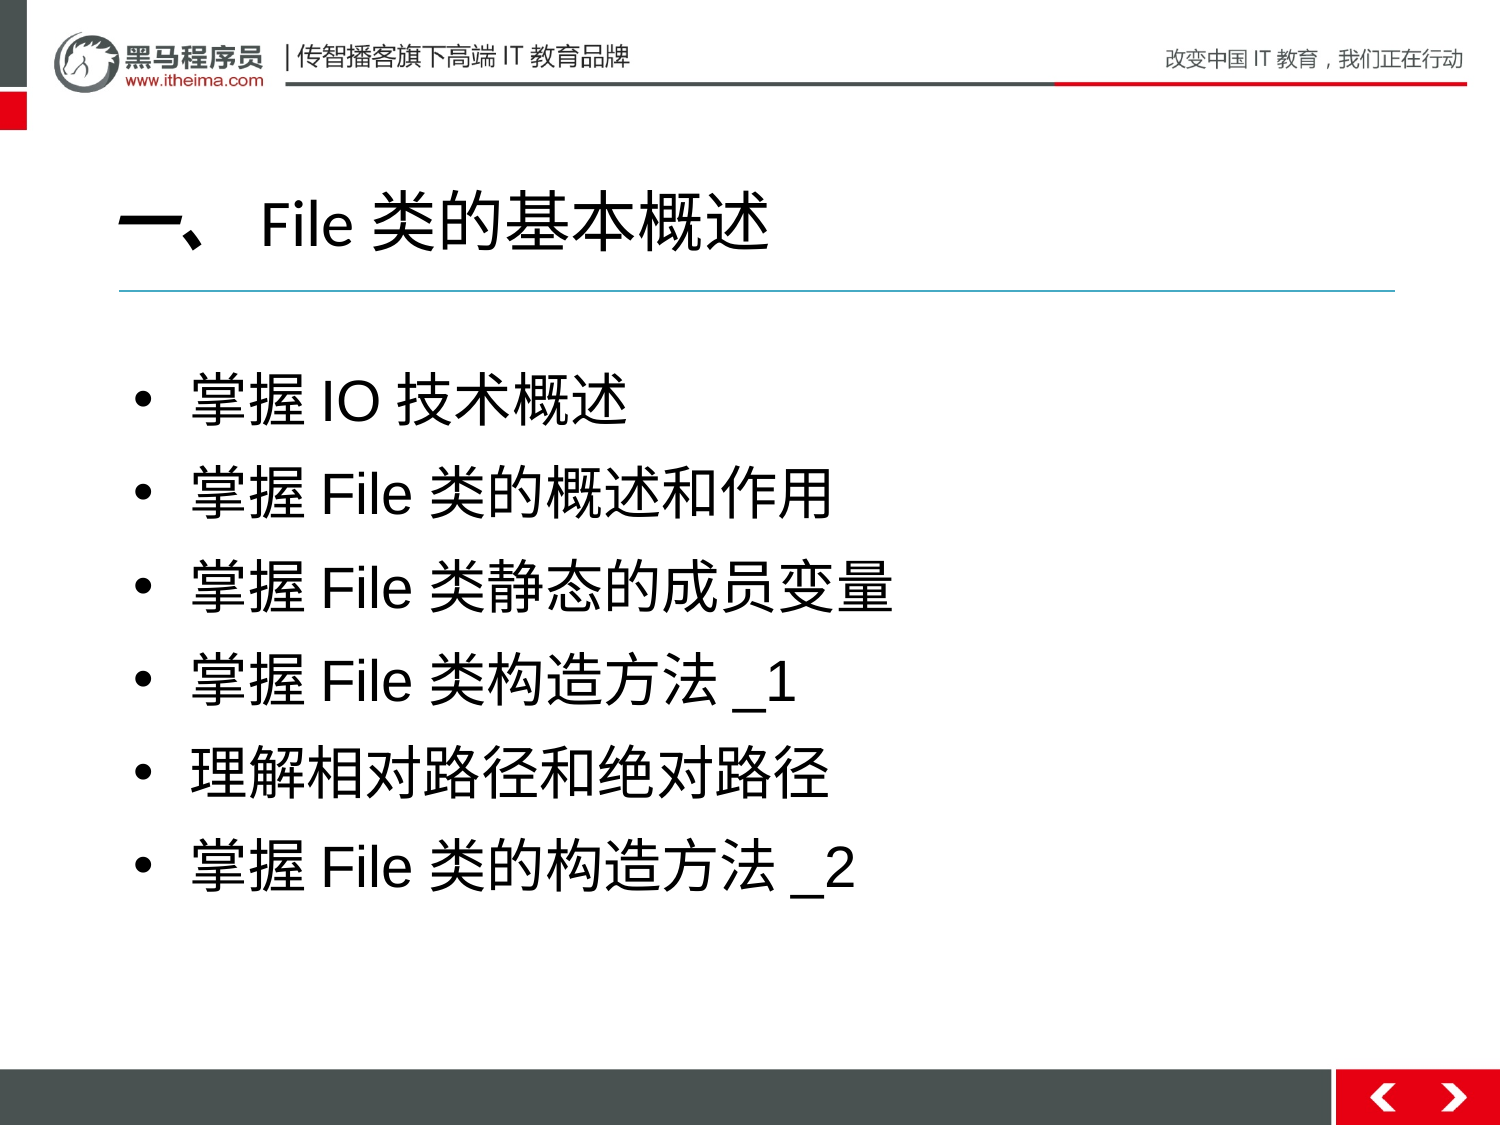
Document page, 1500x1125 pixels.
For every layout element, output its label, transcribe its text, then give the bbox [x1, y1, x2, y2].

picture [0, 0, 1500, 1125]
title 一、File类的基本概述 [64, 172, 1328, 427]
text_box 掌握IO技术概述 掌握File类的概述和作用 掌握File类静态的成员变量 掌握File类构造方法_1 理解相对路径和绝对路径 掌握File类的构造方法_2 [118, 355, 1382, 1064]
